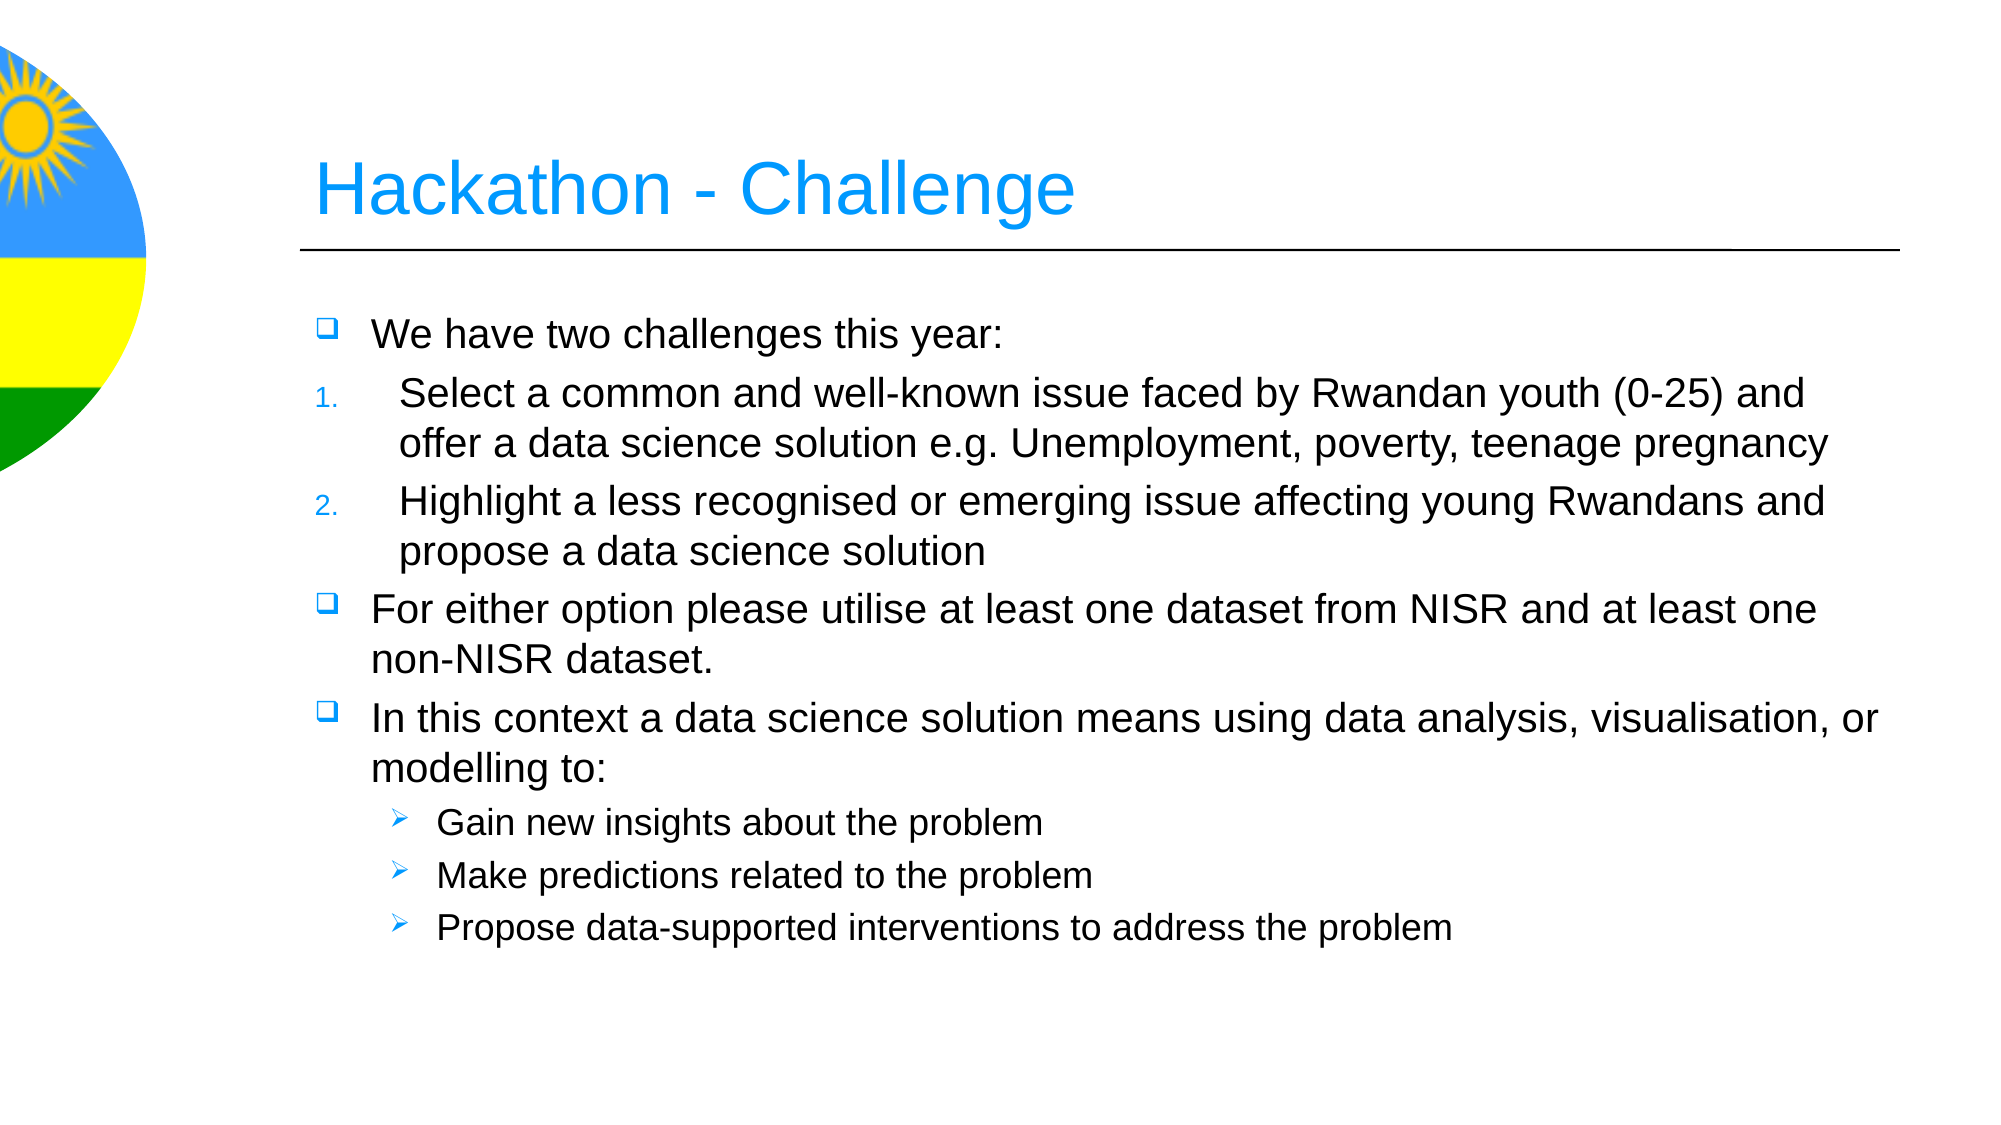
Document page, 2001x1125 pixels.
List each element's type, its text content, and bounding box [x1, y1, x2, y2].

title Hackathon - Challenge [299, 49, 1900, 238]
picture [0, 45, 147, 472]
list We have two challenges this year: Select a common and well-known issue faced by Rwandan youth (0-25) and offer a data science solution e.g. Unemployment, poverty, teenage pregnancy Highlight a less recognised or emerging issue affecting young Rwandans and propose a data science solution For either option please utilise at least one dataset from NISR and at least one non-NISR dataset. In this context a data science solution means using data analysis, visualisation, or modelling to: Gain new insights about the problem Make predictions related to the problem Propose data-supported interventions to address the problem [299, 299, 1900, 975]
